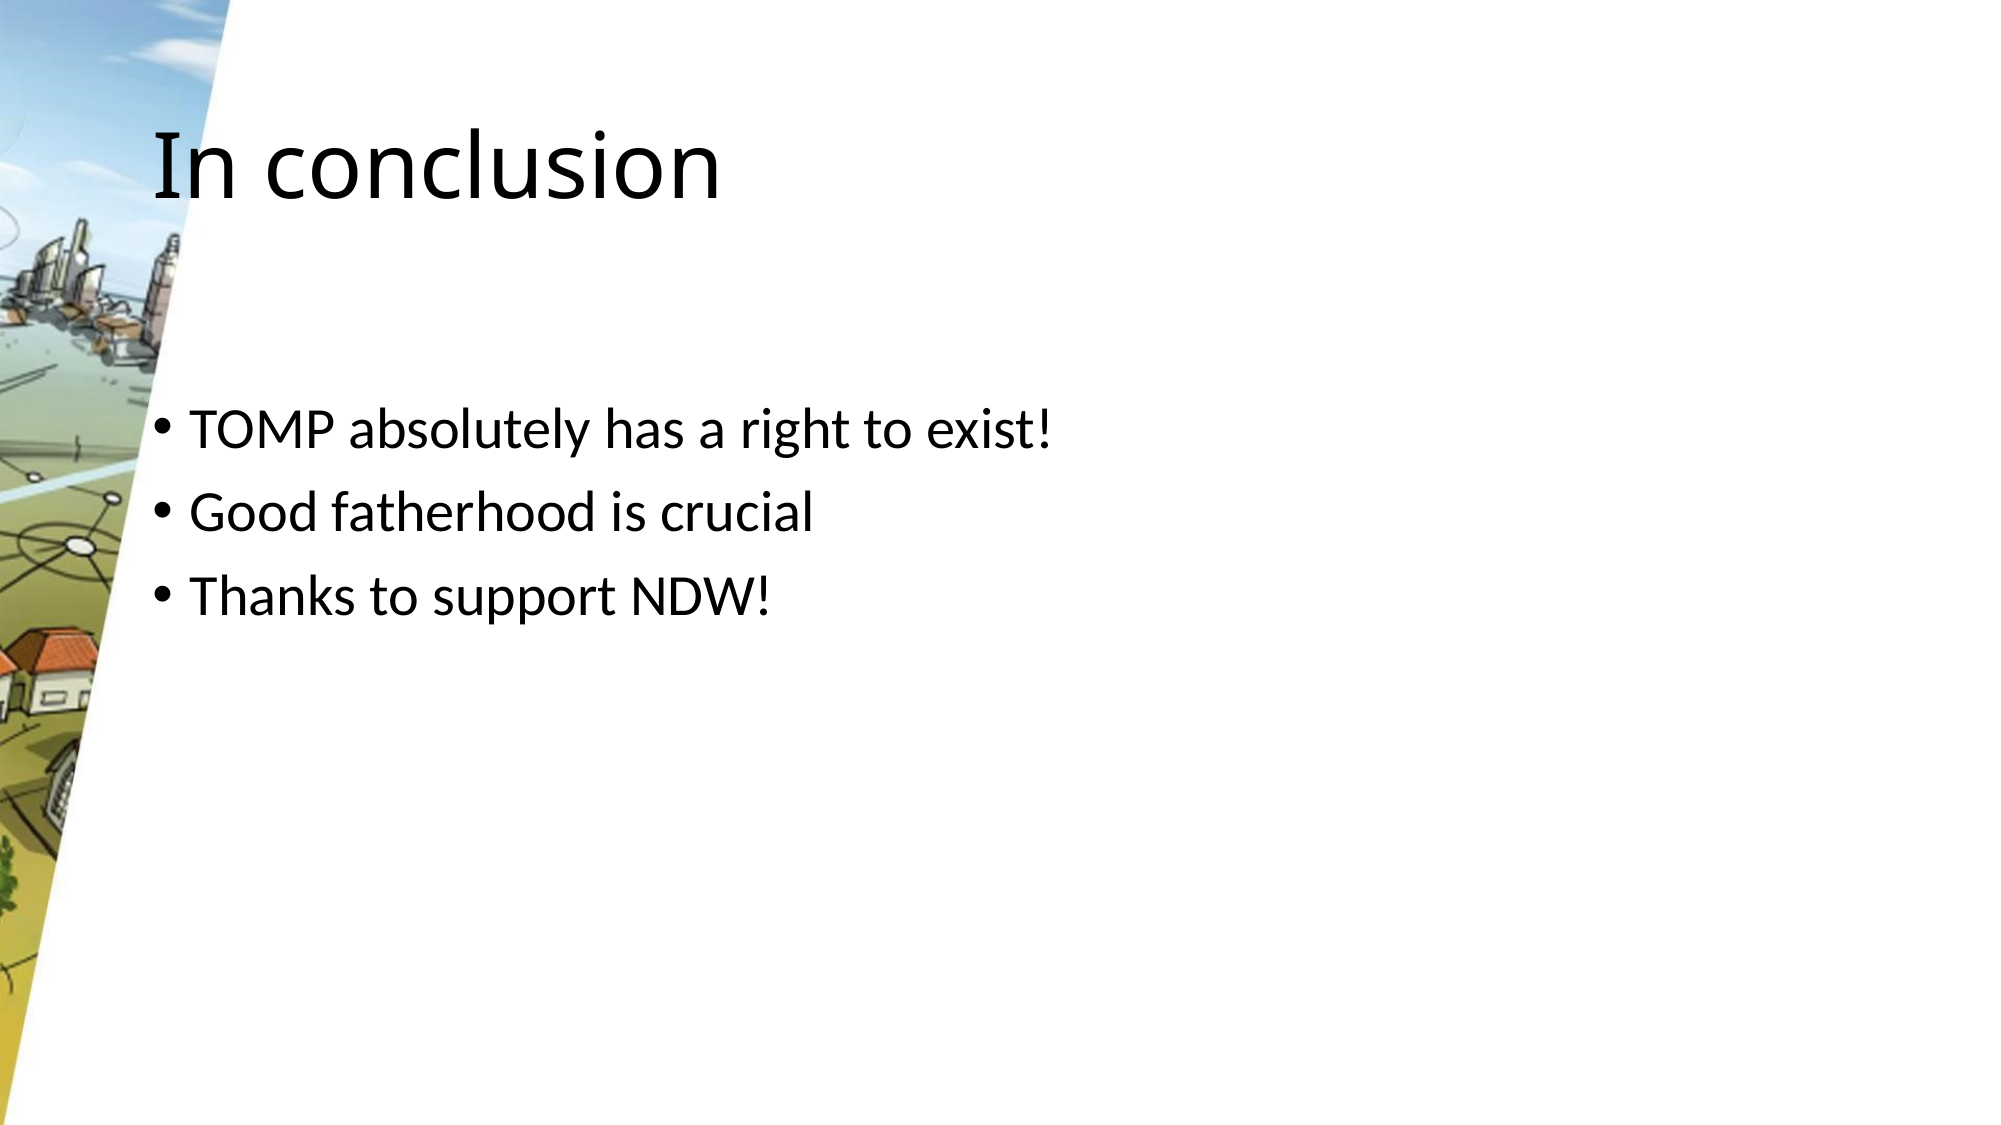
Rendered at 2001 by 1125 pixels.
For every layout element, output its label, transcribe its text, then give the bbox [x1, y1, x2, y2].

list TOMP absolutely has a right to exist! Good fatherhood is crucial Thanks to support NDW! [137, 299, 1863, 1014]
picture [0, 0, 2001, 1125]
title In conclusion [137, 59, 1863, 278]
